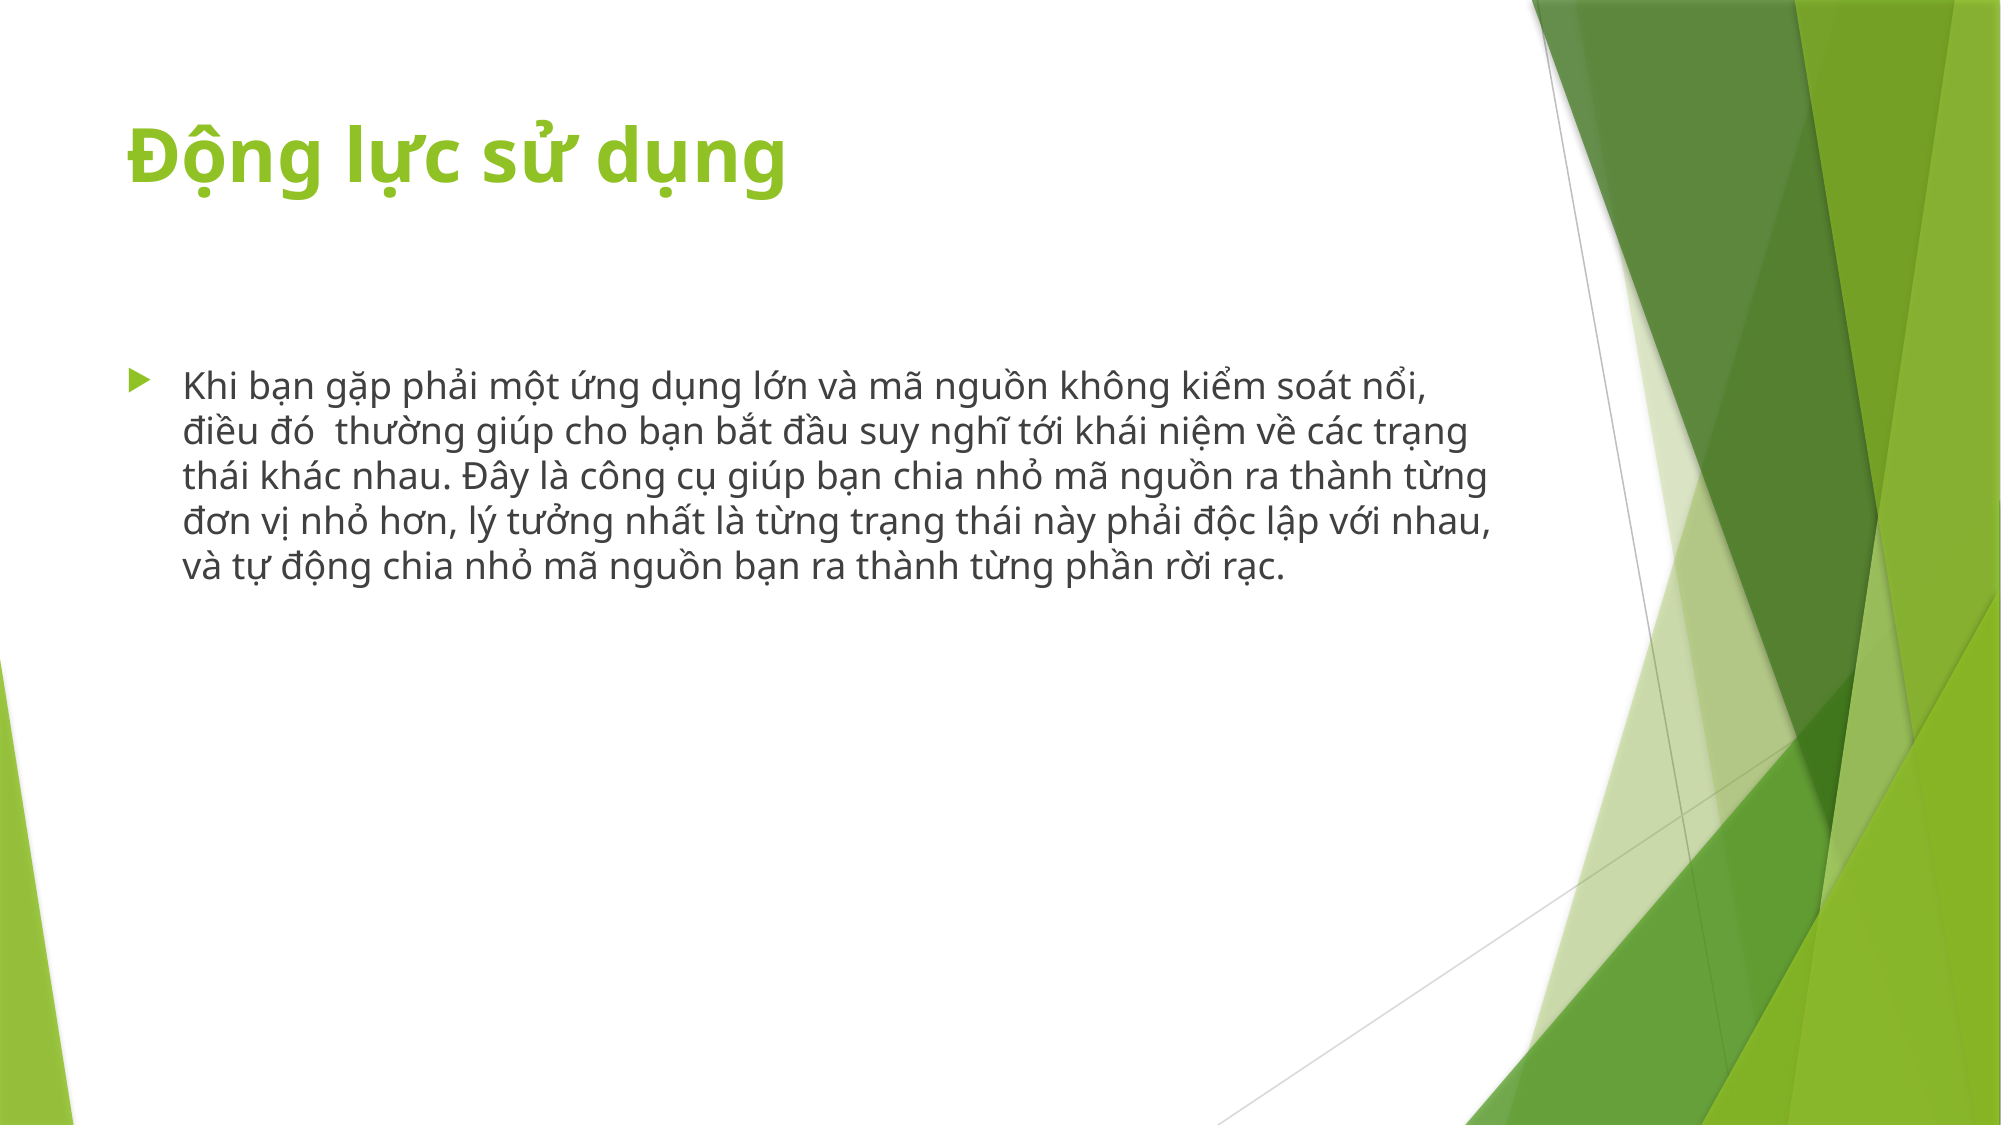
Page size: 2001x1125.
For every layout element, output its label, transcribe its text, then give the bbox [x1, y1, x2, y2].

list Khi bạn gặp phải một ứng dụng lớn và mã nguồn không kiểm soát nổi, điều đó thường giúp cho bạn bắt đầu suy nghĩ tới khái niệm về các trạng thái khác nhau. Đây là công cụ giúp bạn chia nhỏ mã nguồn ra thành từng đơn vị nhỏ hơn, lý tưởng nhất là từng trạng thái này phải độc lập với nhau, và tự động chia nhỏ mã nguồn bạn ra thành từng phần rời rạc. [111, 354, 1522, 992]
title Động lực sử dụng [111, 99, 1522, 317]
